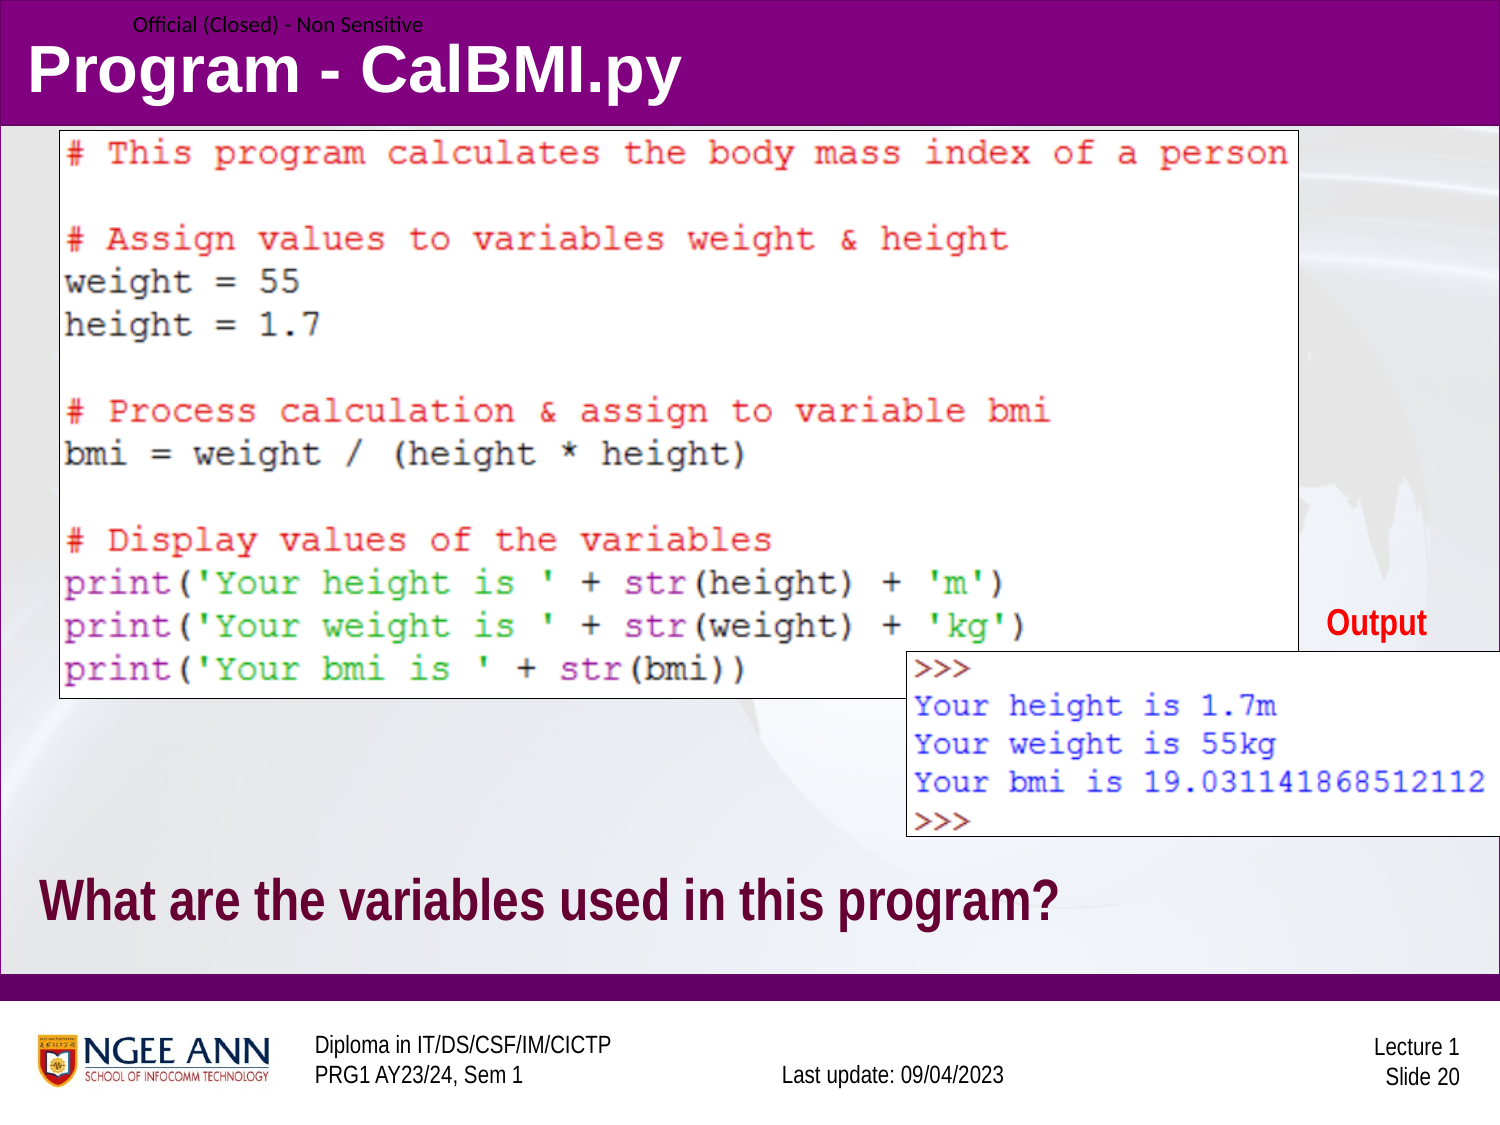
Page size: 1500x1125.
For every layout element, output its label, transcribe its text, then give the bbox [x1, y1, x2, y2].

picture [12, 1012, 294, 1109]
text_box What are the variables used in this program? [24, 854, 1163, 940]
title Program - CalBMI.py [12, 19, 1488, 113]
picture [59, 129, 1500, 838]
text_box Output [1311, 590, 1500, 649]
